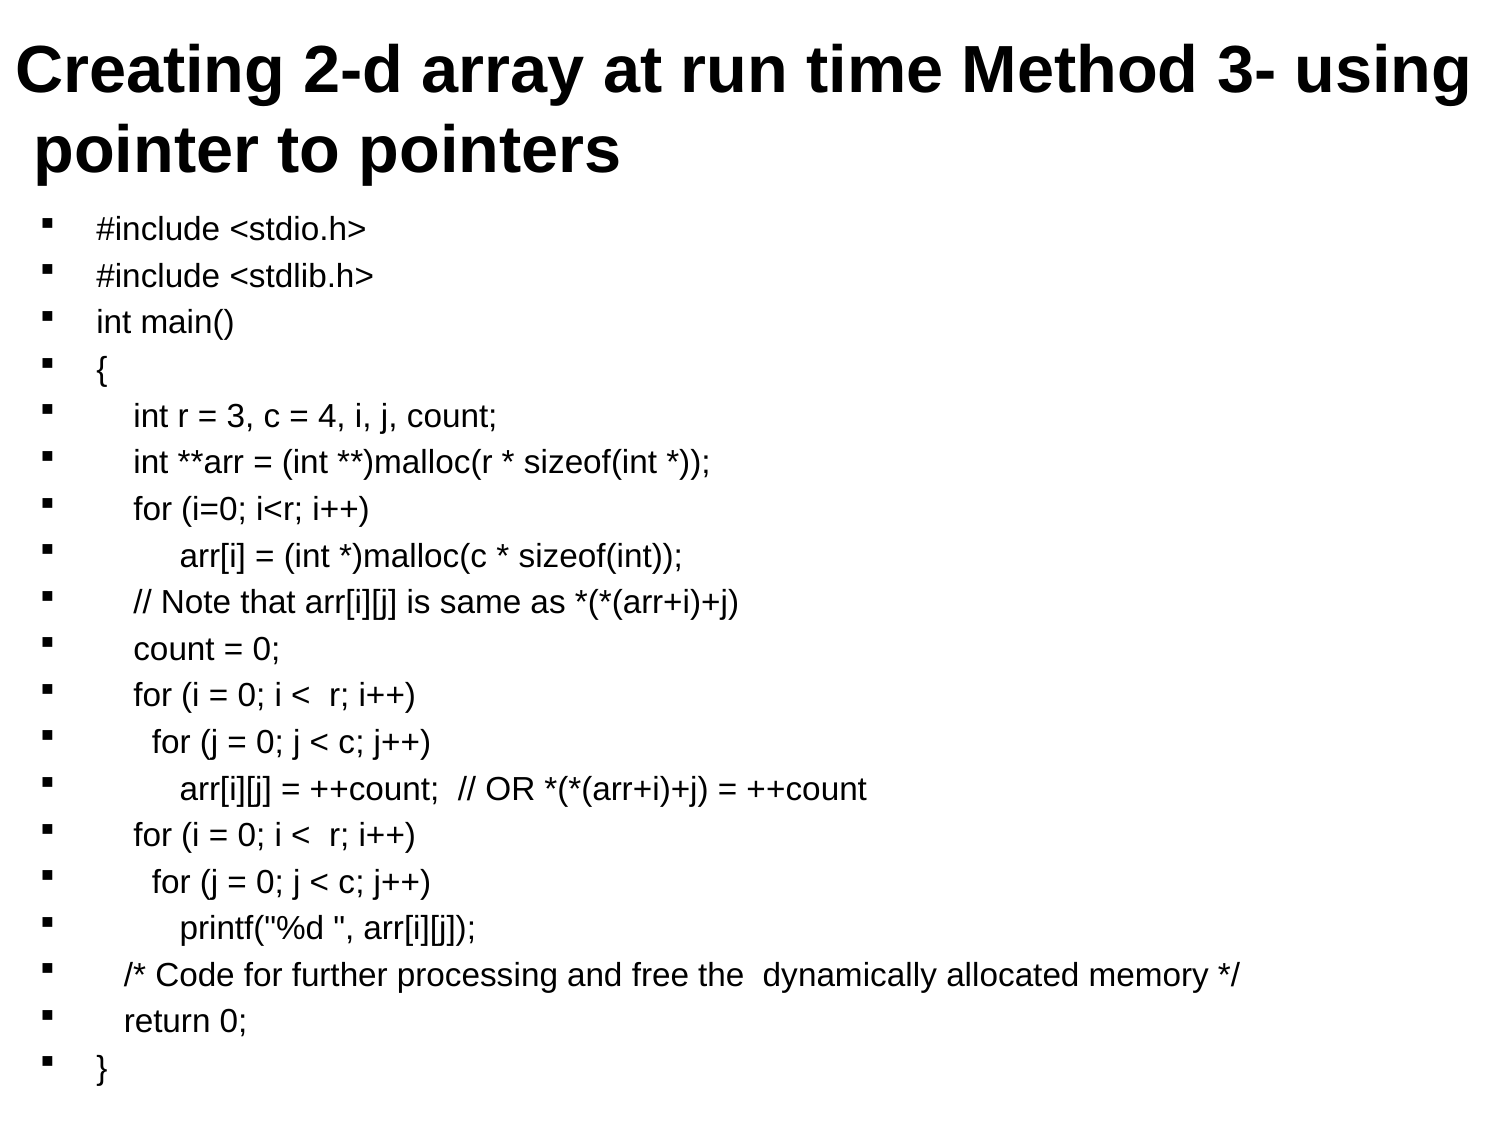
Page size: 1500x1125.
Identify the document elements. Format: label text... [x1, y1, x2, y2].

list #include <stdio.h> #include <stdlib.h> int main() { int r = 3, c = 4, i, j, count; int **arr = (int **)malloc(r * sizeof(int *)); for (i=0; i<r; i++) arr[i] = (int *)malloc(c * sizeof(int)); // Note that arr[i][j] is same as *(*(arr+i)+j) count = 0; for (i = 0; i < r; i++) for (j = 0; j < c; j++) arr[i][j] = ++count; // OR *(*(arr+i)+j) = ++count for (i = 0; i < r; i++) for (j = 0; j < c; j++) printf("%d ", arr[i][j]); /* Code for further processing and free the dynamically allocated memory */ return 0; } [24, 199, 1438, 963]
title Creating 2-d array at run time Method 3- using pointer to pointers [0, 24, 1500, 188]
